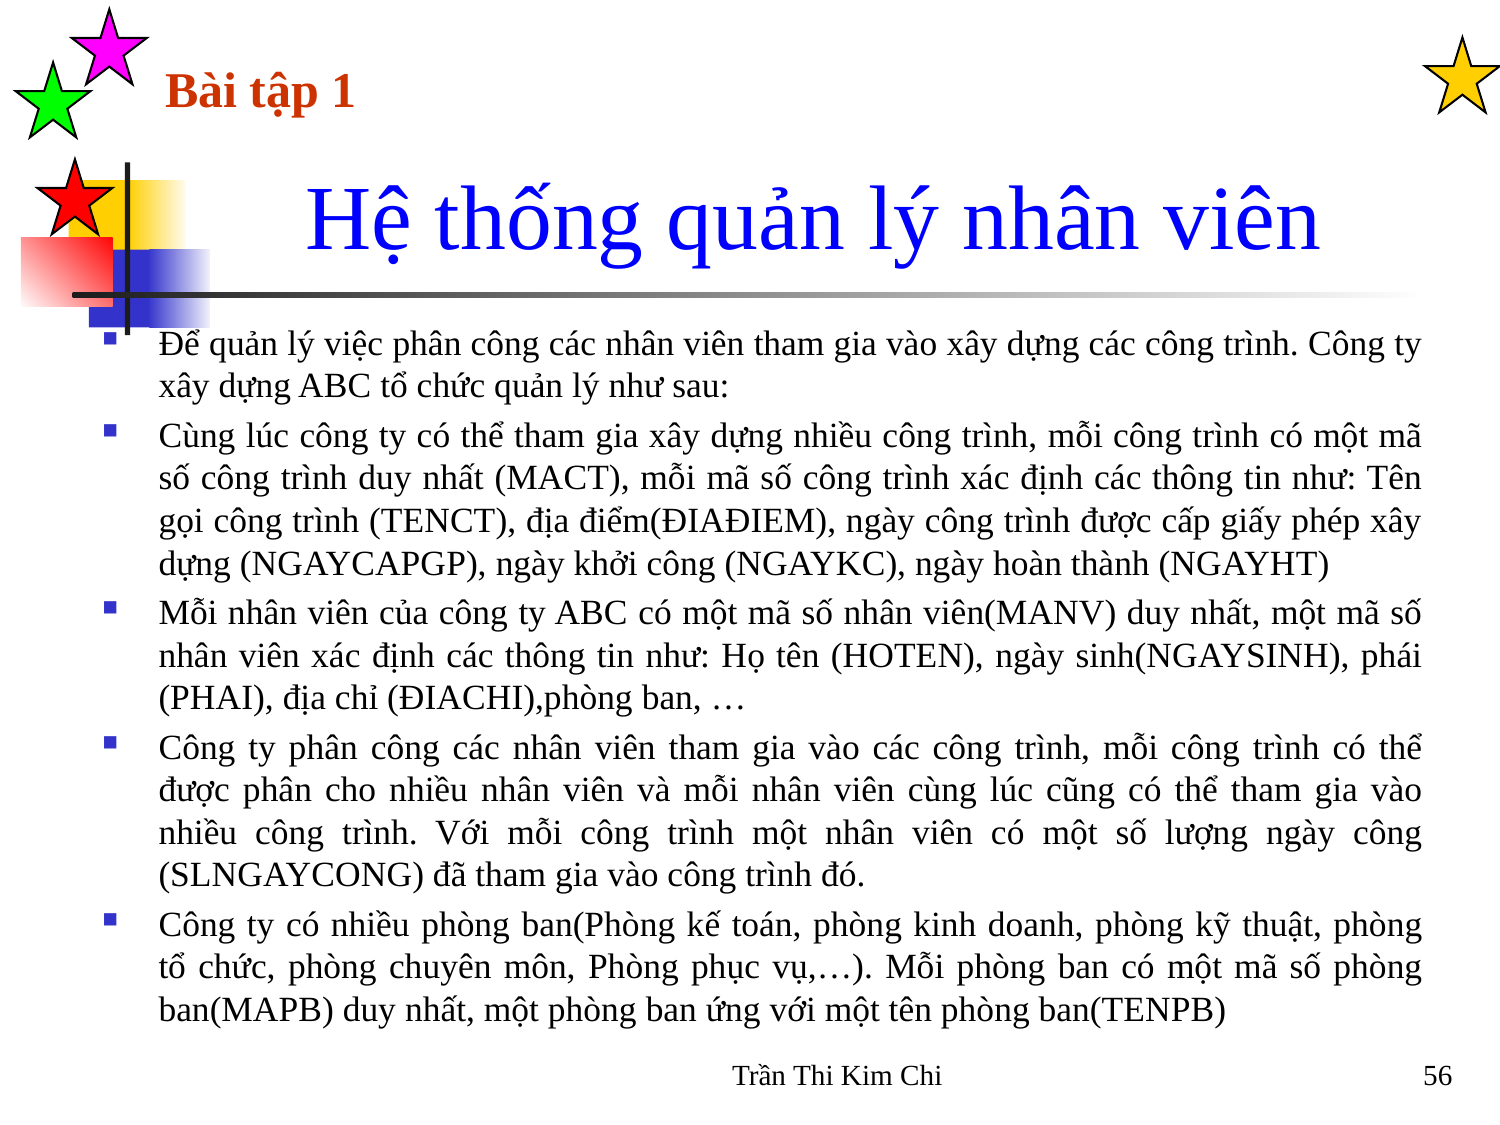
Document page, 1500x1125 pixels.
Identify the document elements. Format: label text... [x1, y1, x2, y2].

text_box Để quản lý việc phân công các nhân viên tham gia vào xây dựng các công trình. Công ty xây dựng ABC tổ chức quản lý như sau: Cùng lúc công ty có thể tham gia xây dựng nhiều công trình, mỗi công trình có một mã số công trình duy nhất (MACT), mỗi mã số công trình xác định các thông tin như: Tên gọi công trình (TENCT), địa điểm(ĐIAĐIEM), ngày công trình được cấp giấy phép xây dựng (NGAYCAPGP), ngày khởi công (NGAYKC), ngày hoàn thành (NGAYHT) Mỗi nhân viên của công ty ABC có một mã số nhân viên(MANV) duy nhất, một mã số nhân viên xác định các thông tin như: Họ tên (HOTEN), ngày sinh(NGAYSINH), phái (PHAI), địa chỉ (ĐIACHI),phòng ban, … Công ty phân công các nhân viên tham gia vào các công trình, mỗi công trình có thể được phân cho nhiều nhân viên và mỗi nhân viên cùng lúc cũng có thể tham gia vào nhiều công trình. Với mỗi công trình một nhân viên có một số lượng ngày công (SLNGAYCONG) đã tham gia vào công trình đó. Công ty có nhiều phòng ban(Phòng kế toán, phòng kinh doanh, phòng kỹ thuật, phòng tổ chức, phòng chuyên môn, Phòng phục vụ,…). Mỗi phòng ban có một mã số phòng ban(MAPB) duy nhất, một phòng ban ứng với một tên phòng ban(TENPB) [87, 312, 1438, 913]
text_box Bài tập 1 [150, 49, 372, 185]
title Hệ thống quản lý nhân viên [121, 187, 1500, 275]
footer Trần Thi Kim Chi [600, 1024, 1075, 1100]
slide_number 56 [1155, 1024, 1468, 1100]
